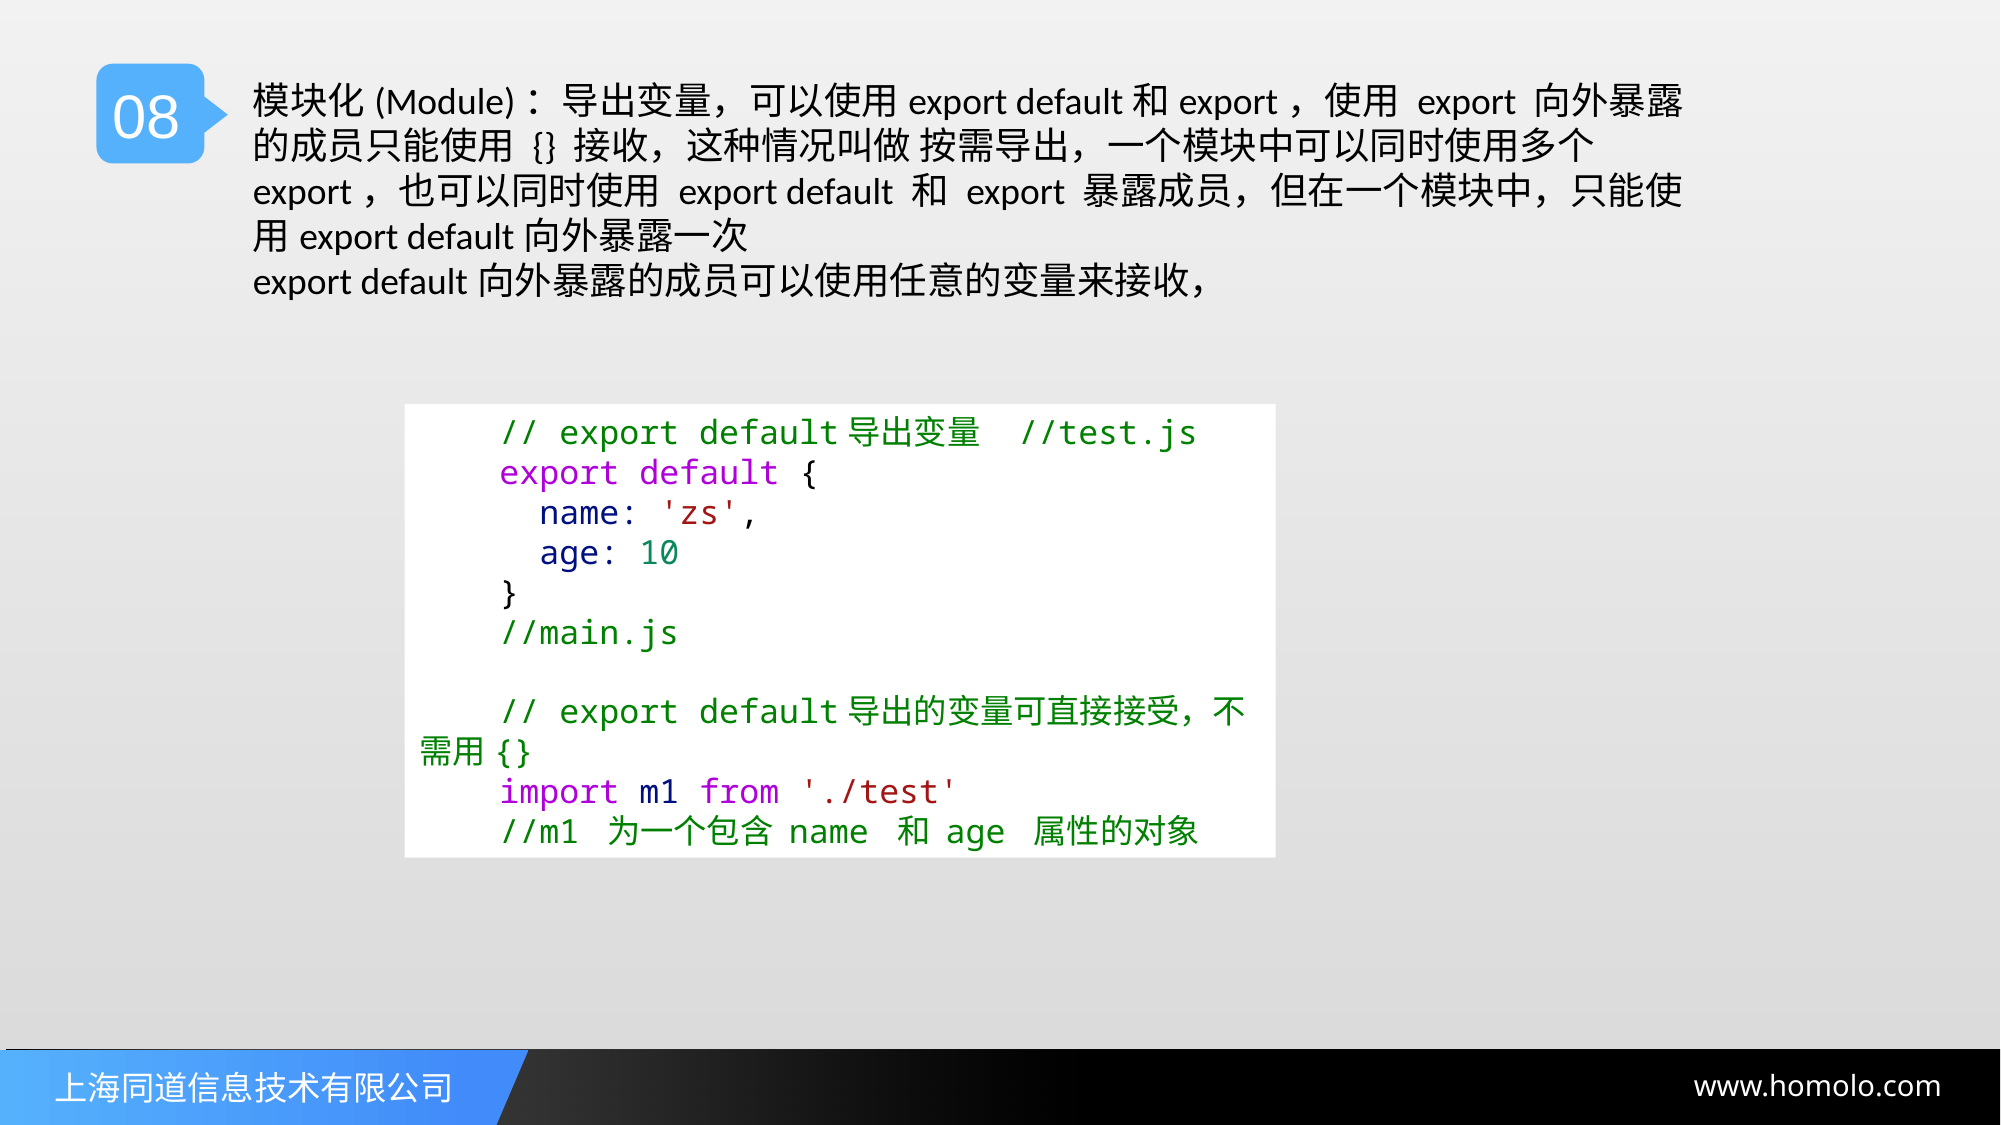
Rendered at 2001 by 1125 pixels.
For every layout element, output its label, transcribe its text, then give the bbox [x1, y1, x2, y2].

text_box 08 [96, 63, 228, 164]
text_box // export default导出变量 //test.js export default { name: 'zs', age: 10 } //main.js // export default导出的变量可直接接受，不需用{} import m1 from './test' //m1 为一个包含 name 和 age 属性的对象 [404, 403, 1276, 858]
picture [6, 1049, 2001, 1125]
text_box 模块化(Module)：导出变量，可以使用export default和export，使用 export 向外暴露的成员只能使用 {} 接收，这种情况叫做 按需导出，一个模块中可以同时使用多个 export，也可以同时使用 export default 和 export 暴露成员，但在一个模块中，只能使用export default向外暴露一次 export default向外暴露的成员可以使用任意的变量来接收， [238, 69, 1715, 309]
